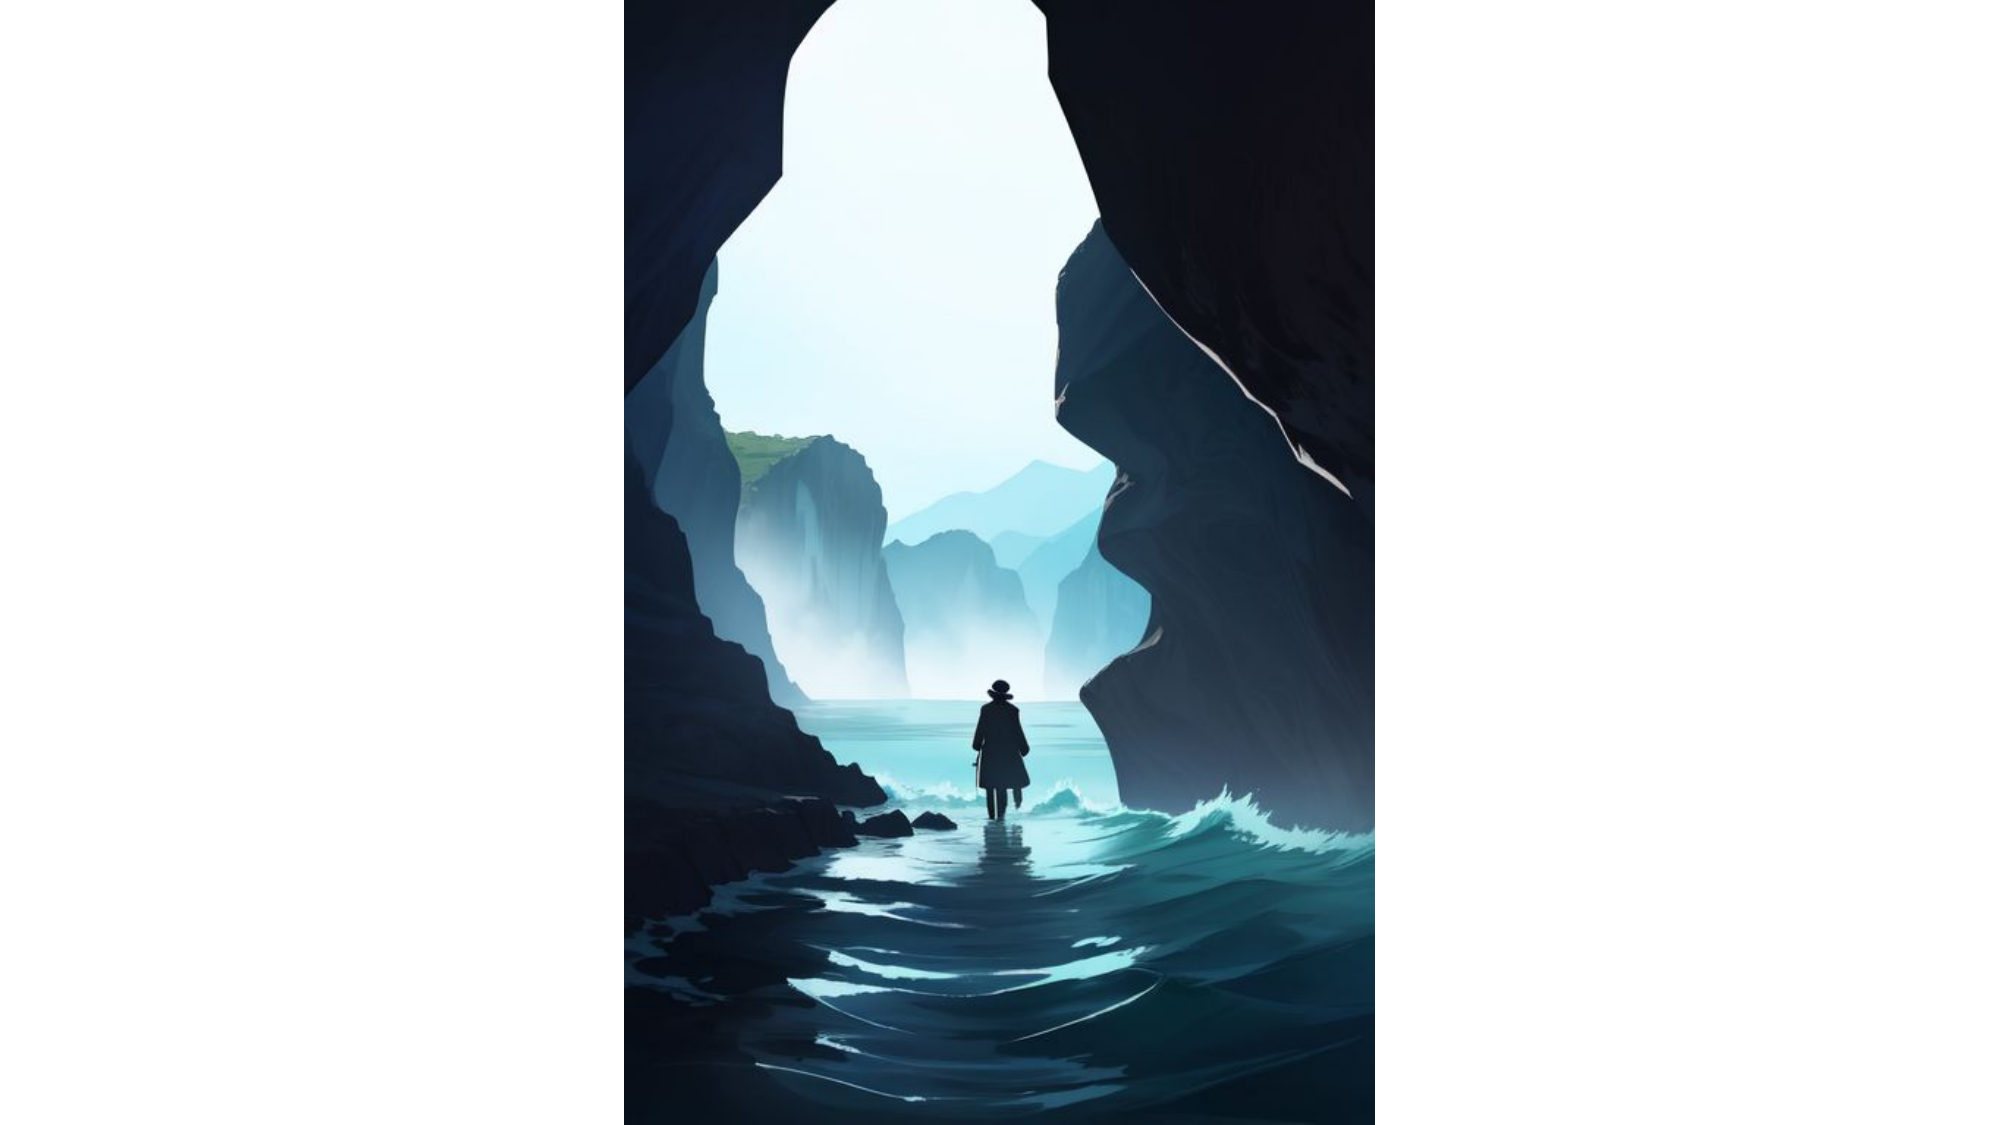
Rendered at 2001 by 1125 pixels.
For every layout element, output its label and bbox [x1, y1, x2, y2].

picture [624, 0, 1375, 1125]
